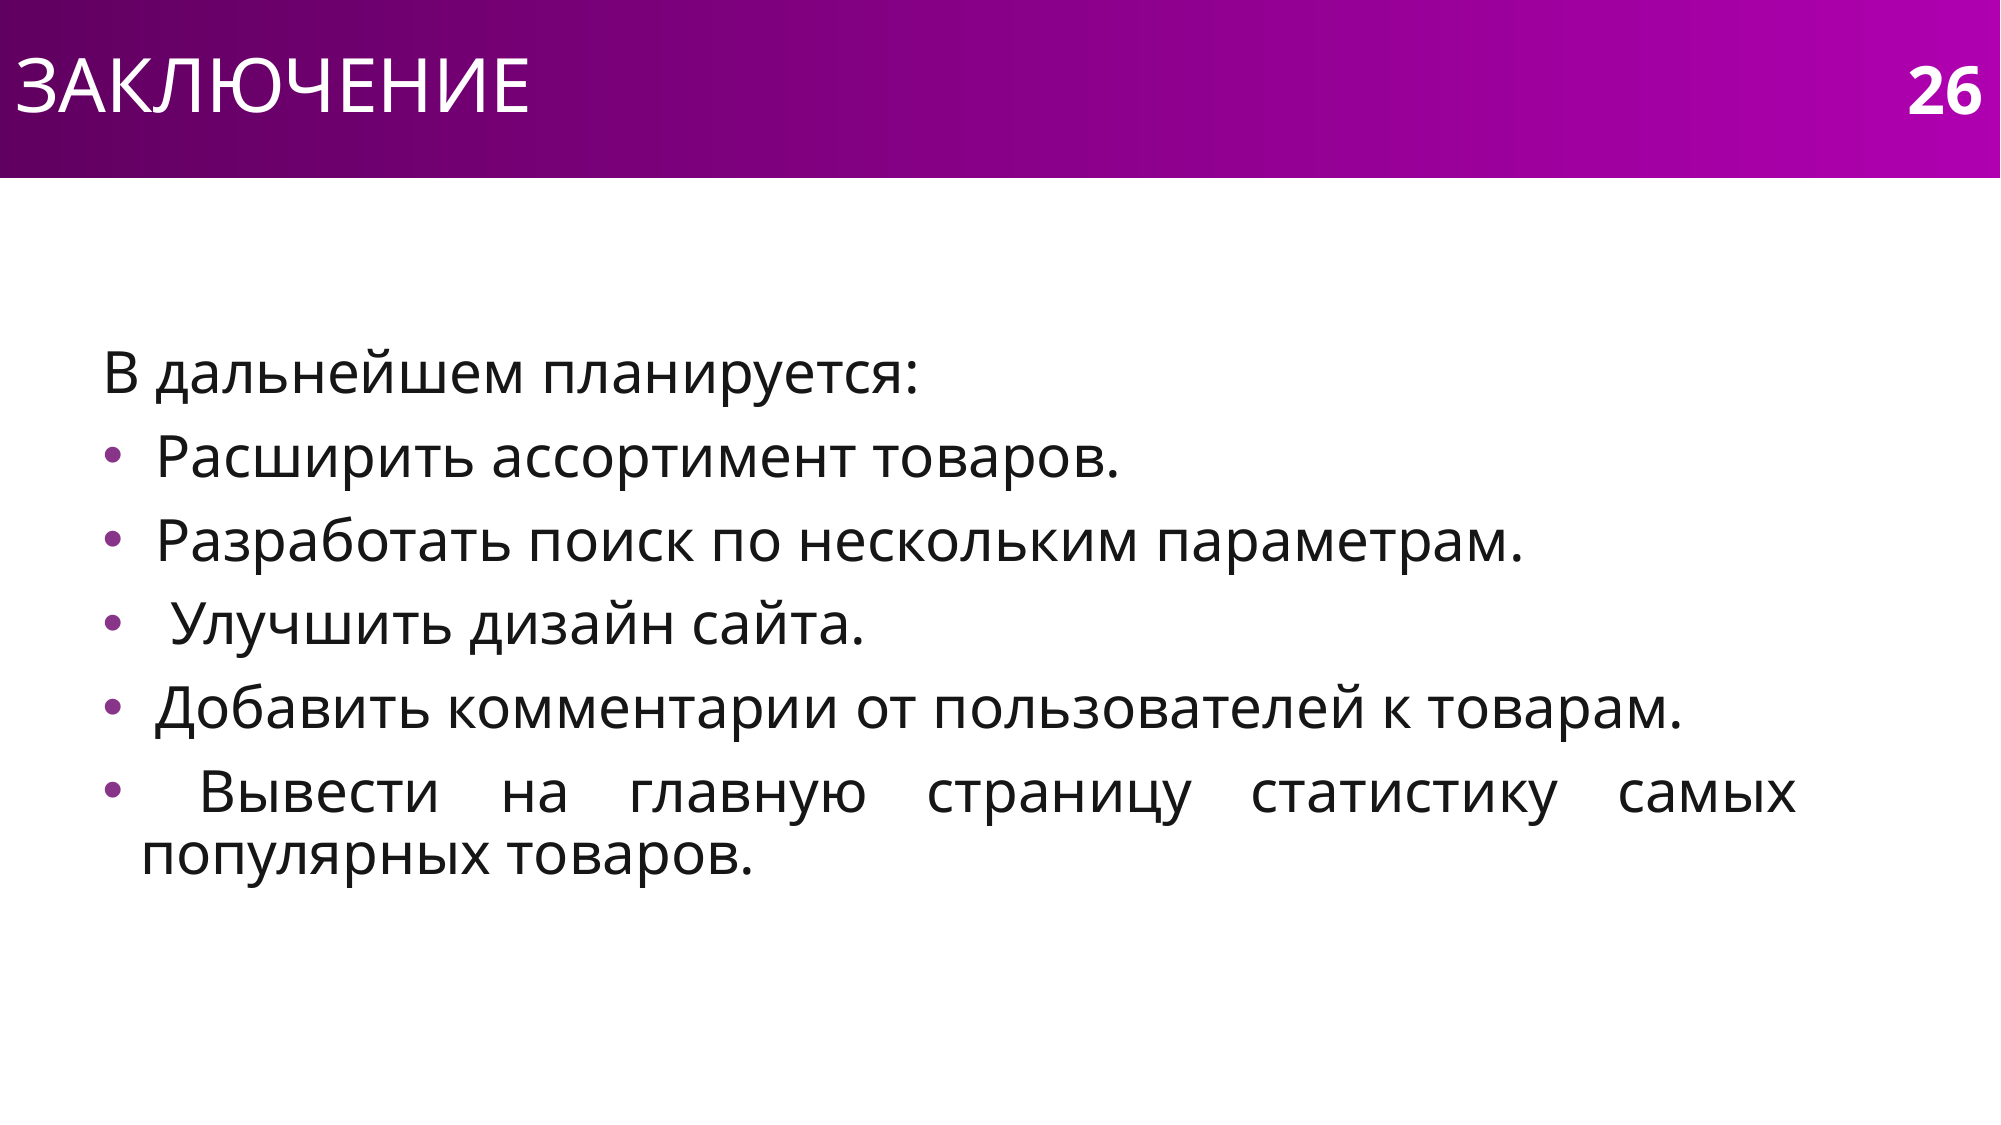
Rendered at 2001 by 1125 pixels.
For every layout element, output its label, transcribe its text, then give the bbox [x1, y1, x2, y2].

text_box ЗАКЛЮЧЕНИЕ [0, 0, 2000, 178]
text_box 26 [1890, 40, 2000, 147]
list В дальнейшем планируется: Расширить ассортимент товаров. Разработать поиск по нескольким параметрам. Улучшить дизайн сайта. Добавить комментарии от пользователей к товарам. Вывести на главную страницу статистику самых популярных товаров. [87, 335, 1813, 932]
